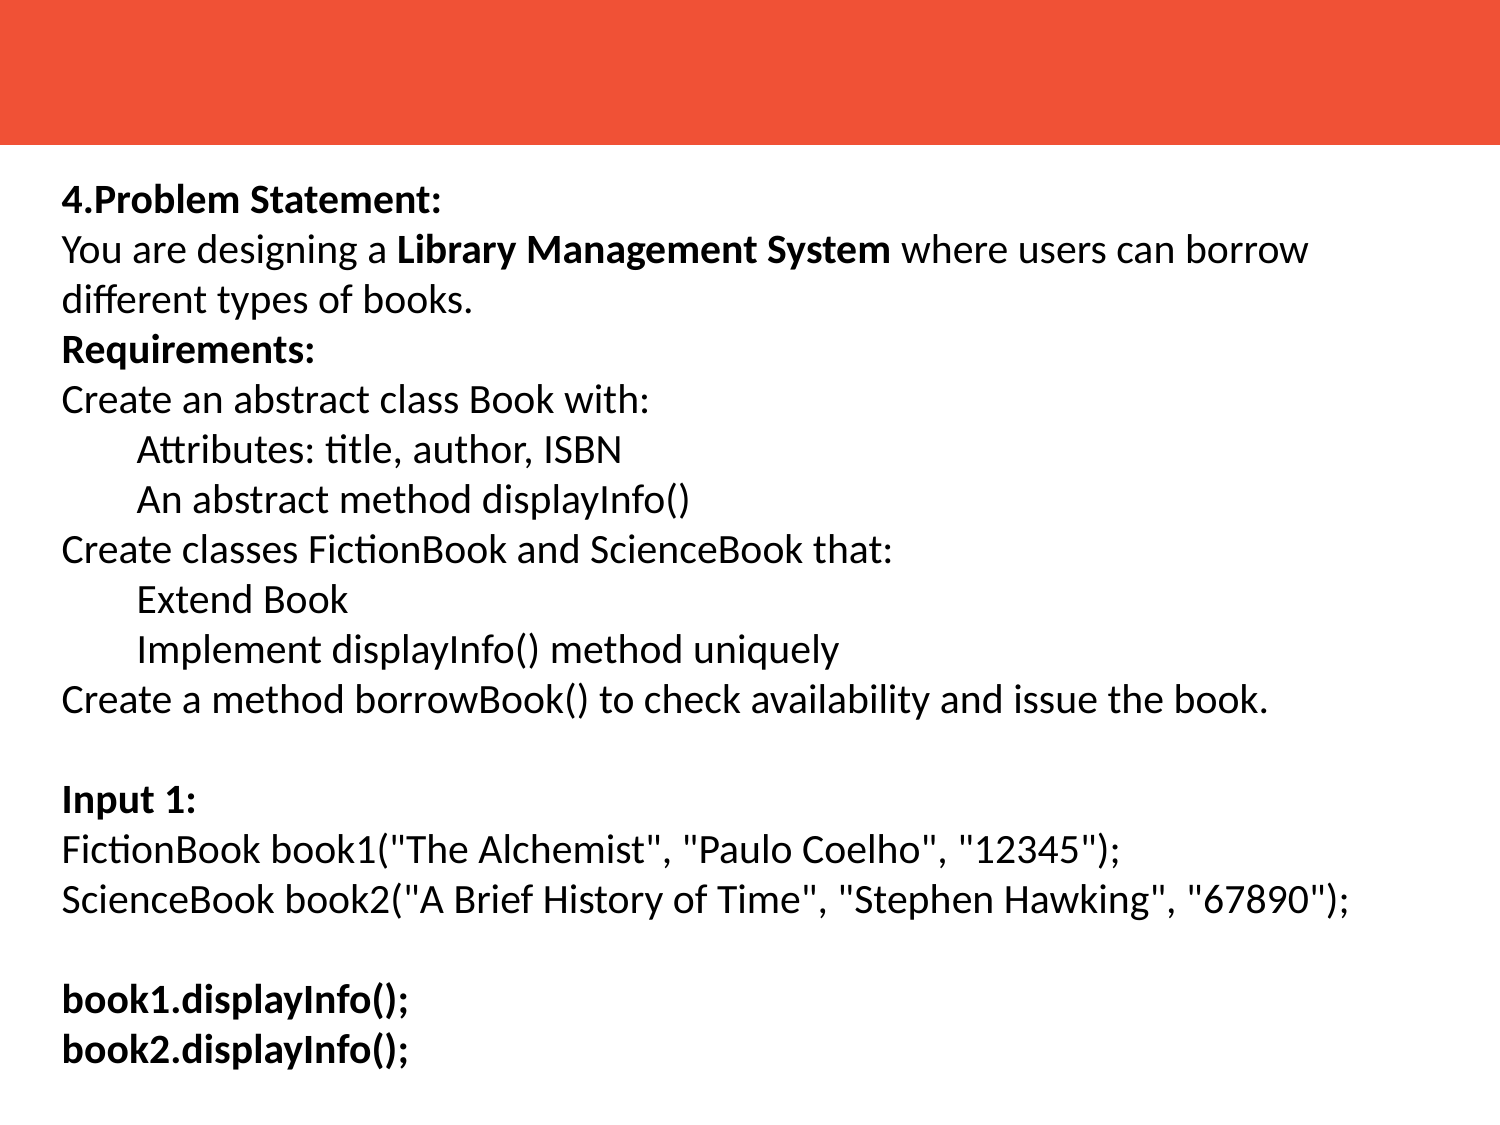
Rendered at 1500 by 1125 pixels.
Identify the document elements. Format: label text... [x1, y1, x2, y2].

text_box [0, 0, 1500, 147]
text_box [23, 37, 1435, 173]
text_box 4.Problem Statement: You are designing a Library Management System where users can borrow different types of books. Requirements: Create an abstract class Book with: Attributes: title, author, ISBN An abstract method displayInfo() Create classes FictionBook and ScienceBook that: Extend Book Implement displayInfo() method uniquely Create a method borrowBook() to check availability and issue the book. Input 1: FictionBook book1("The Alchemist", "Paulo Coelho", "12345"); ScienceBook book2("A Brief History of Time", "Stephen Hawking", "67890"); book1.displayInfo(); book2.displayInfo(); [46, 164, 1418, 1125]
